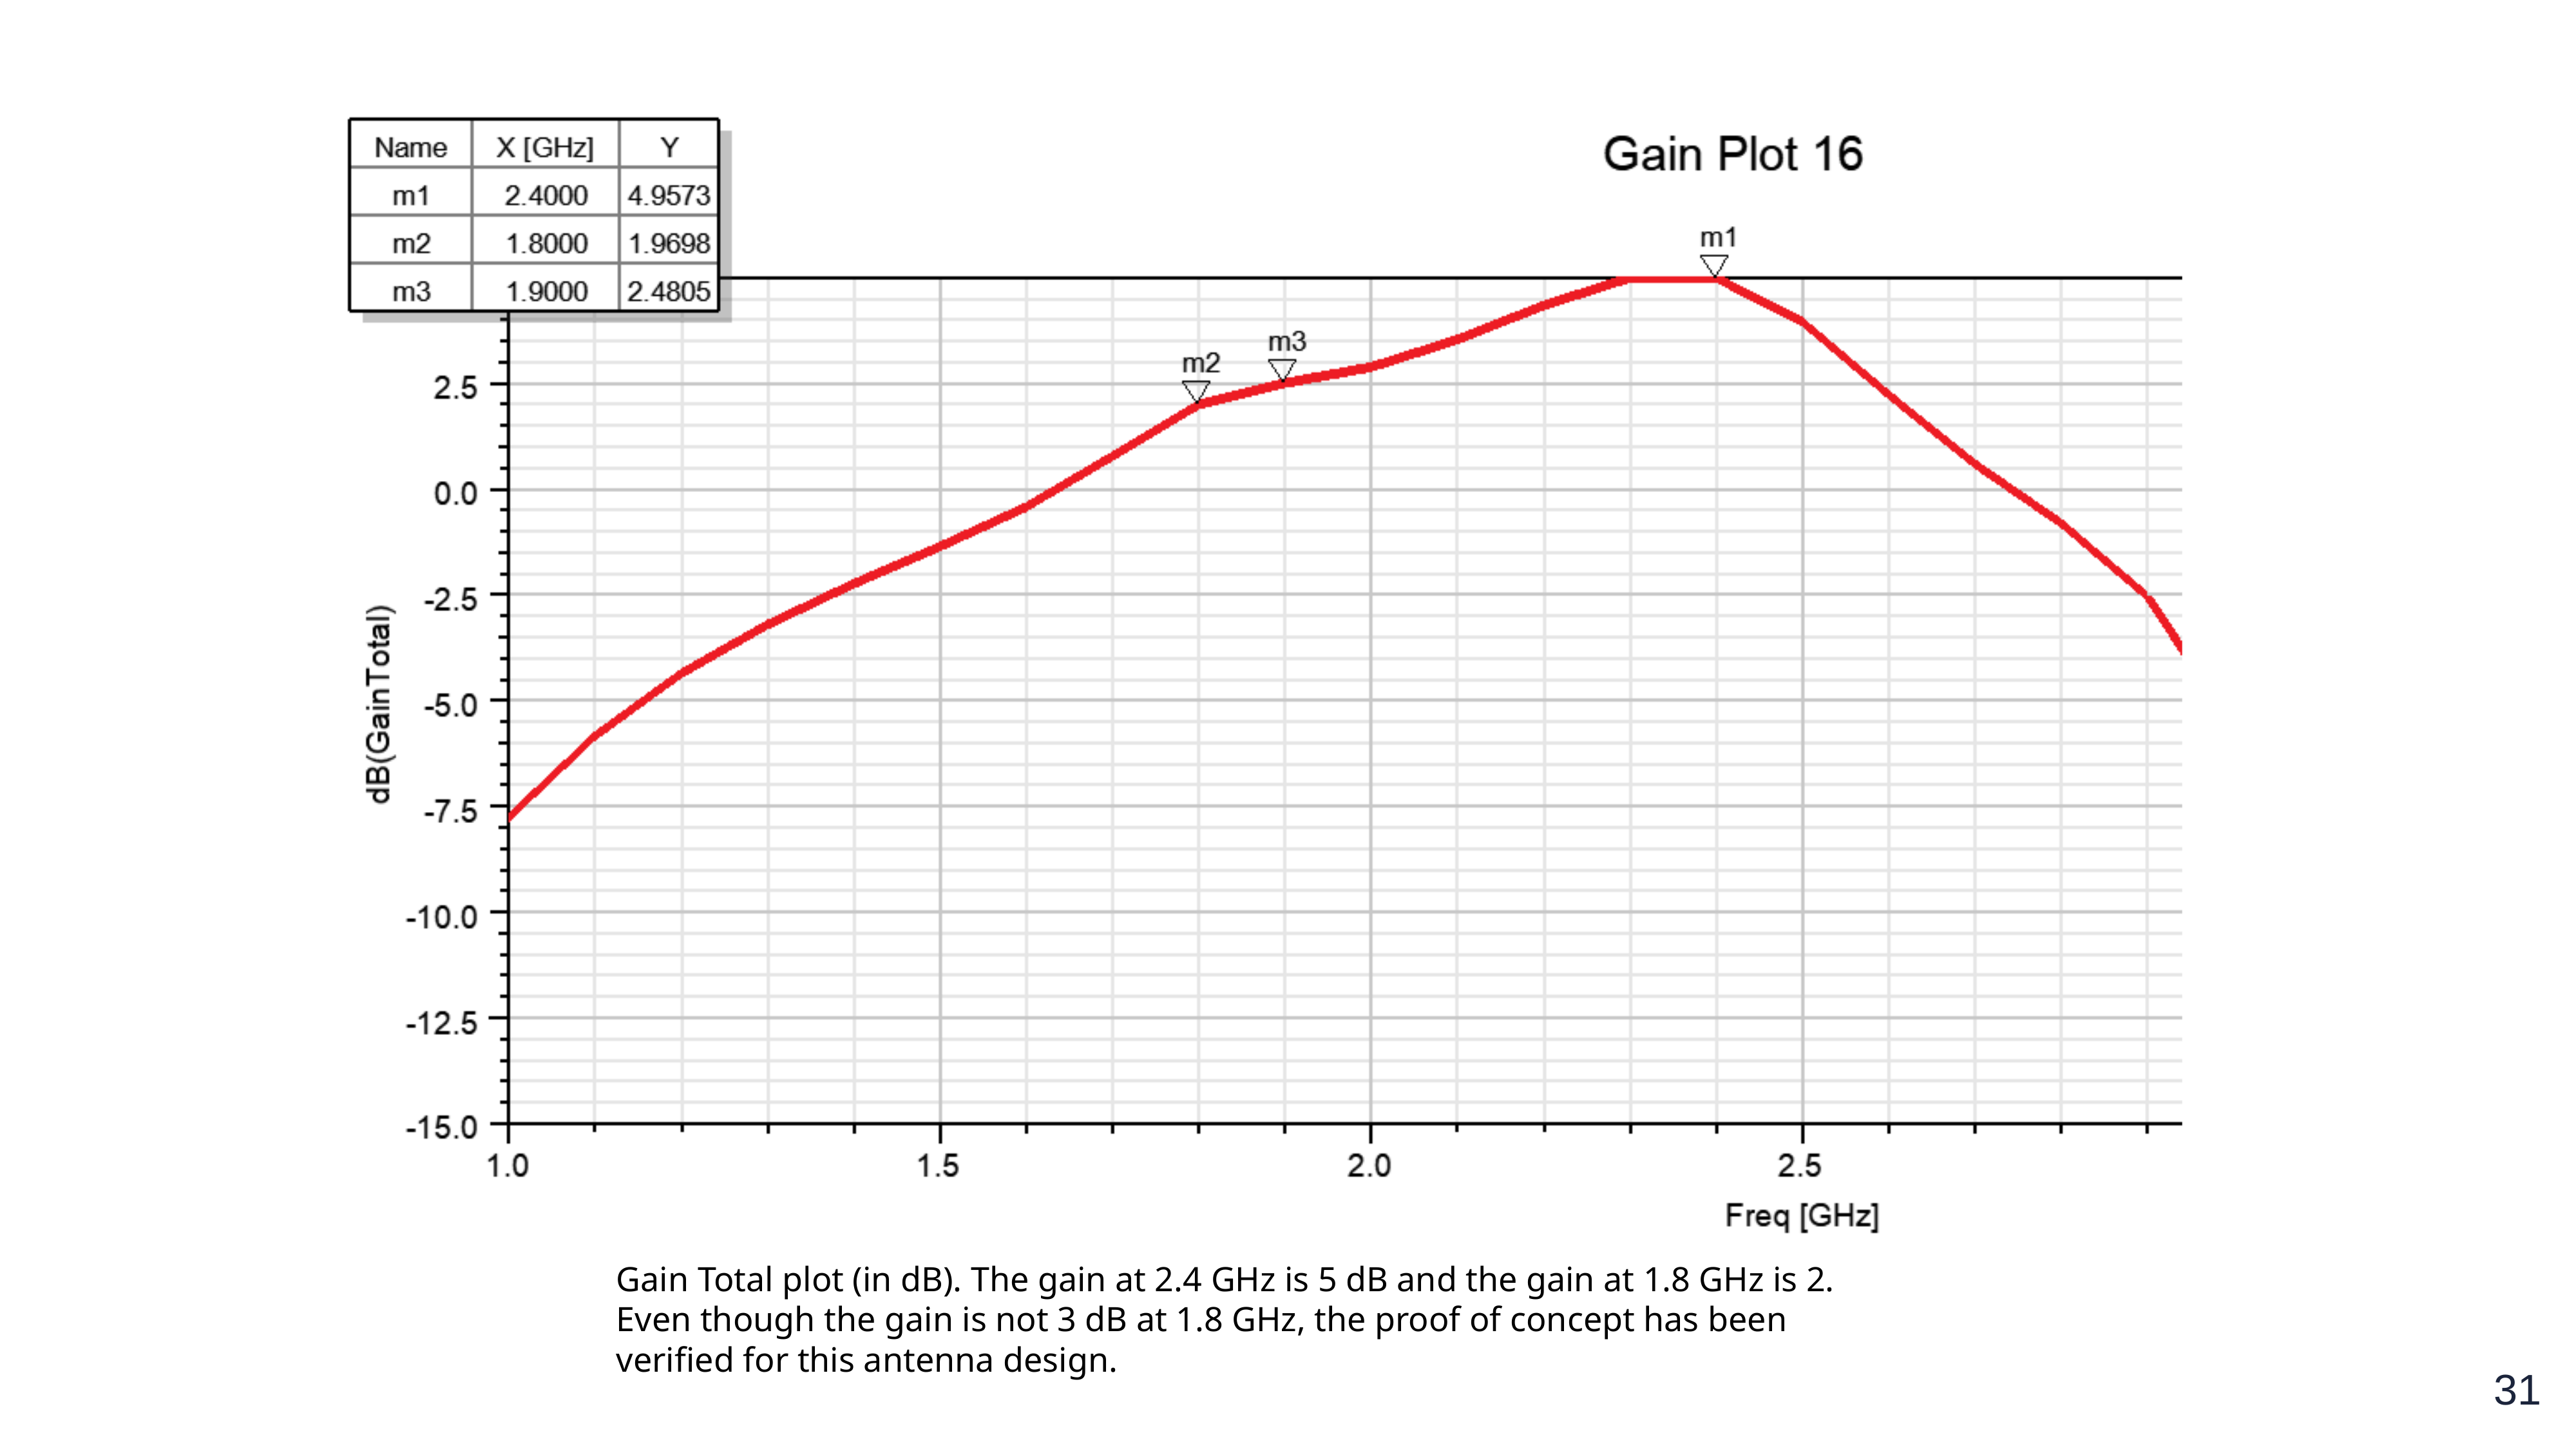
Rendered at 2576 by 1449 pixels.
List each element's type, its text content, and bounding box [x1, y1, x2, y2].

text_box Gain Total plot (in dB). The gain at 2.4 GHz is 5 dB and the gain at 1.8 GHz is 2. Even though the gain is not 3 dB at 1.8 GHz, the proof of concept has been verified for this antenna design. [606, 1248, 1912, 1388]
slide_number ‹#› [2410, 1338, 2566, 1449]
picture [340, 115, 2182, 1235]
